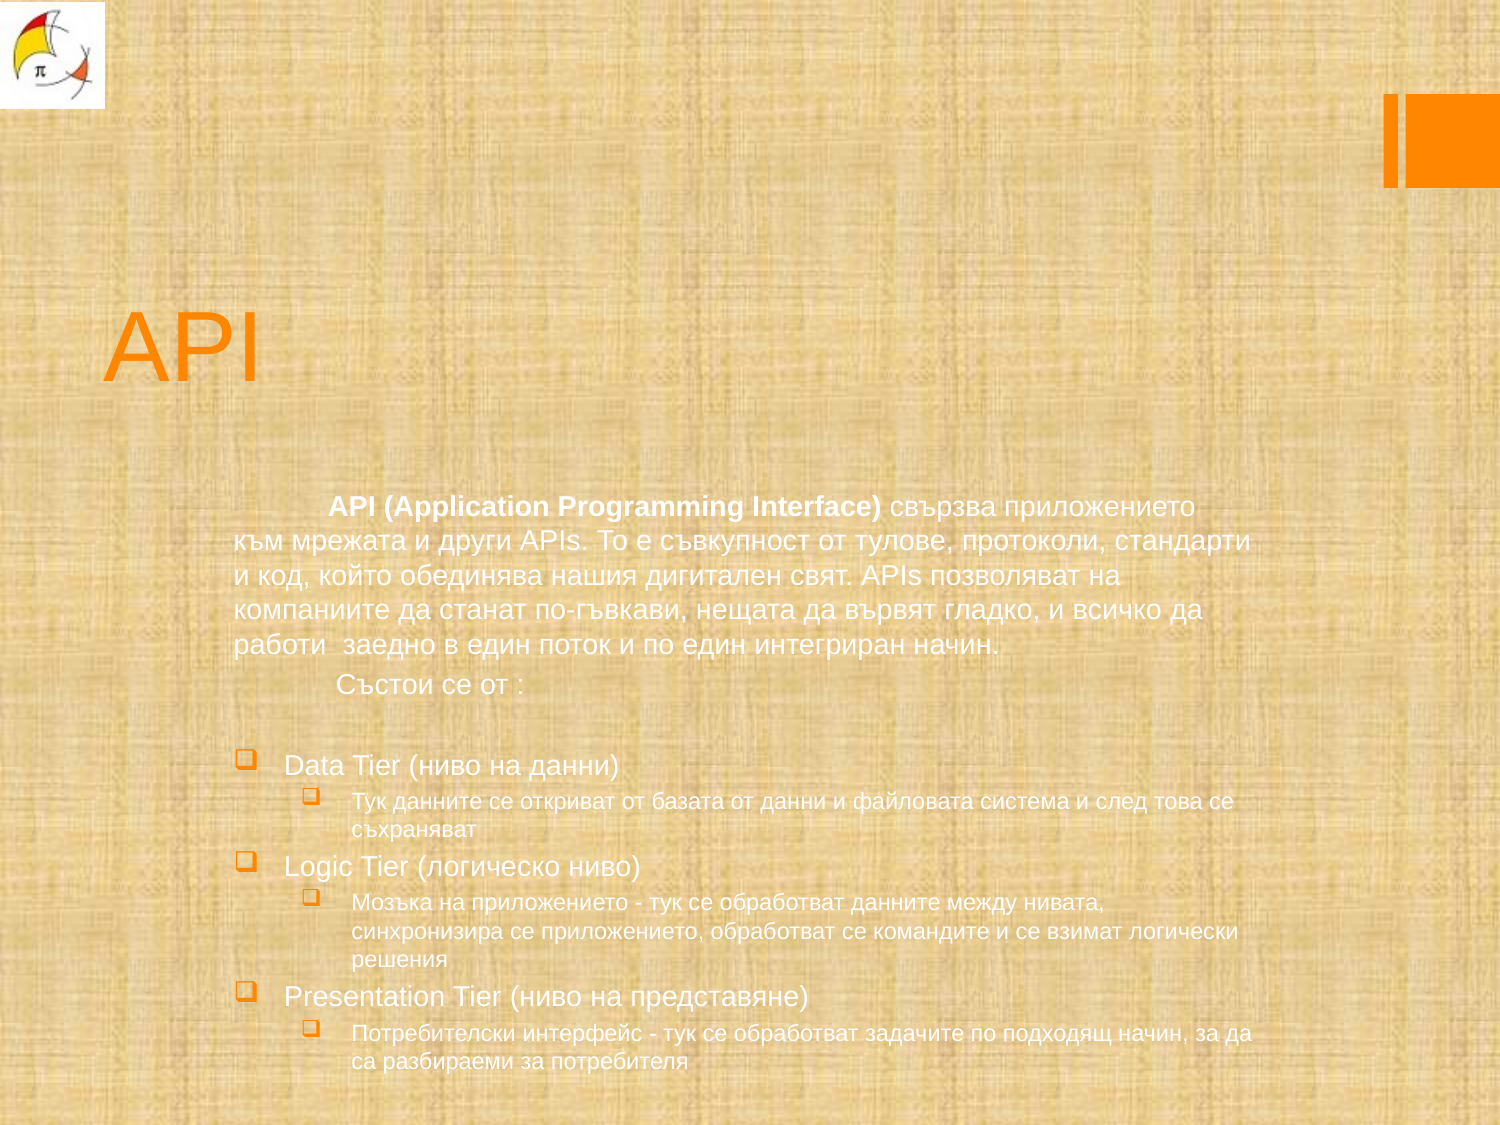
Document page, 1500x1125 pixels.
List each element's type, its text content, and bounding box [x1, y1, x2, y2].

picture [0, 0, 1500, 1125]
subtitle API (Application Programming Interface) свързва приложението към мрежата и други APIs. То е съвкупност от тулове, протоколи, стандарти и код, който обединява нашия дигитален свят. APIs позволяват на компаниите да станат по-гъвкави, нещата да вървят гладко, и всичко да работи заедно в един поток и по един интегриран начин. Състои се от : Data Tier (ниво на данни) Тук данните се откриват от базата от данни и файловата система и след това се съхраняват Logic Tier (логическо ниво) Мозъка на приложението - тук се обработват данните между нивата, синхронизира се приложението, обработват се командите и се взимат логически решения Presentation Tier (ниво на представяне) Потребителски интерфейс - тук се обработват задачите по подходящ начин, за да са разбираеми за потребителя [218, 479, 1269, 1094]
title API [88, 101, 1364, 409]
